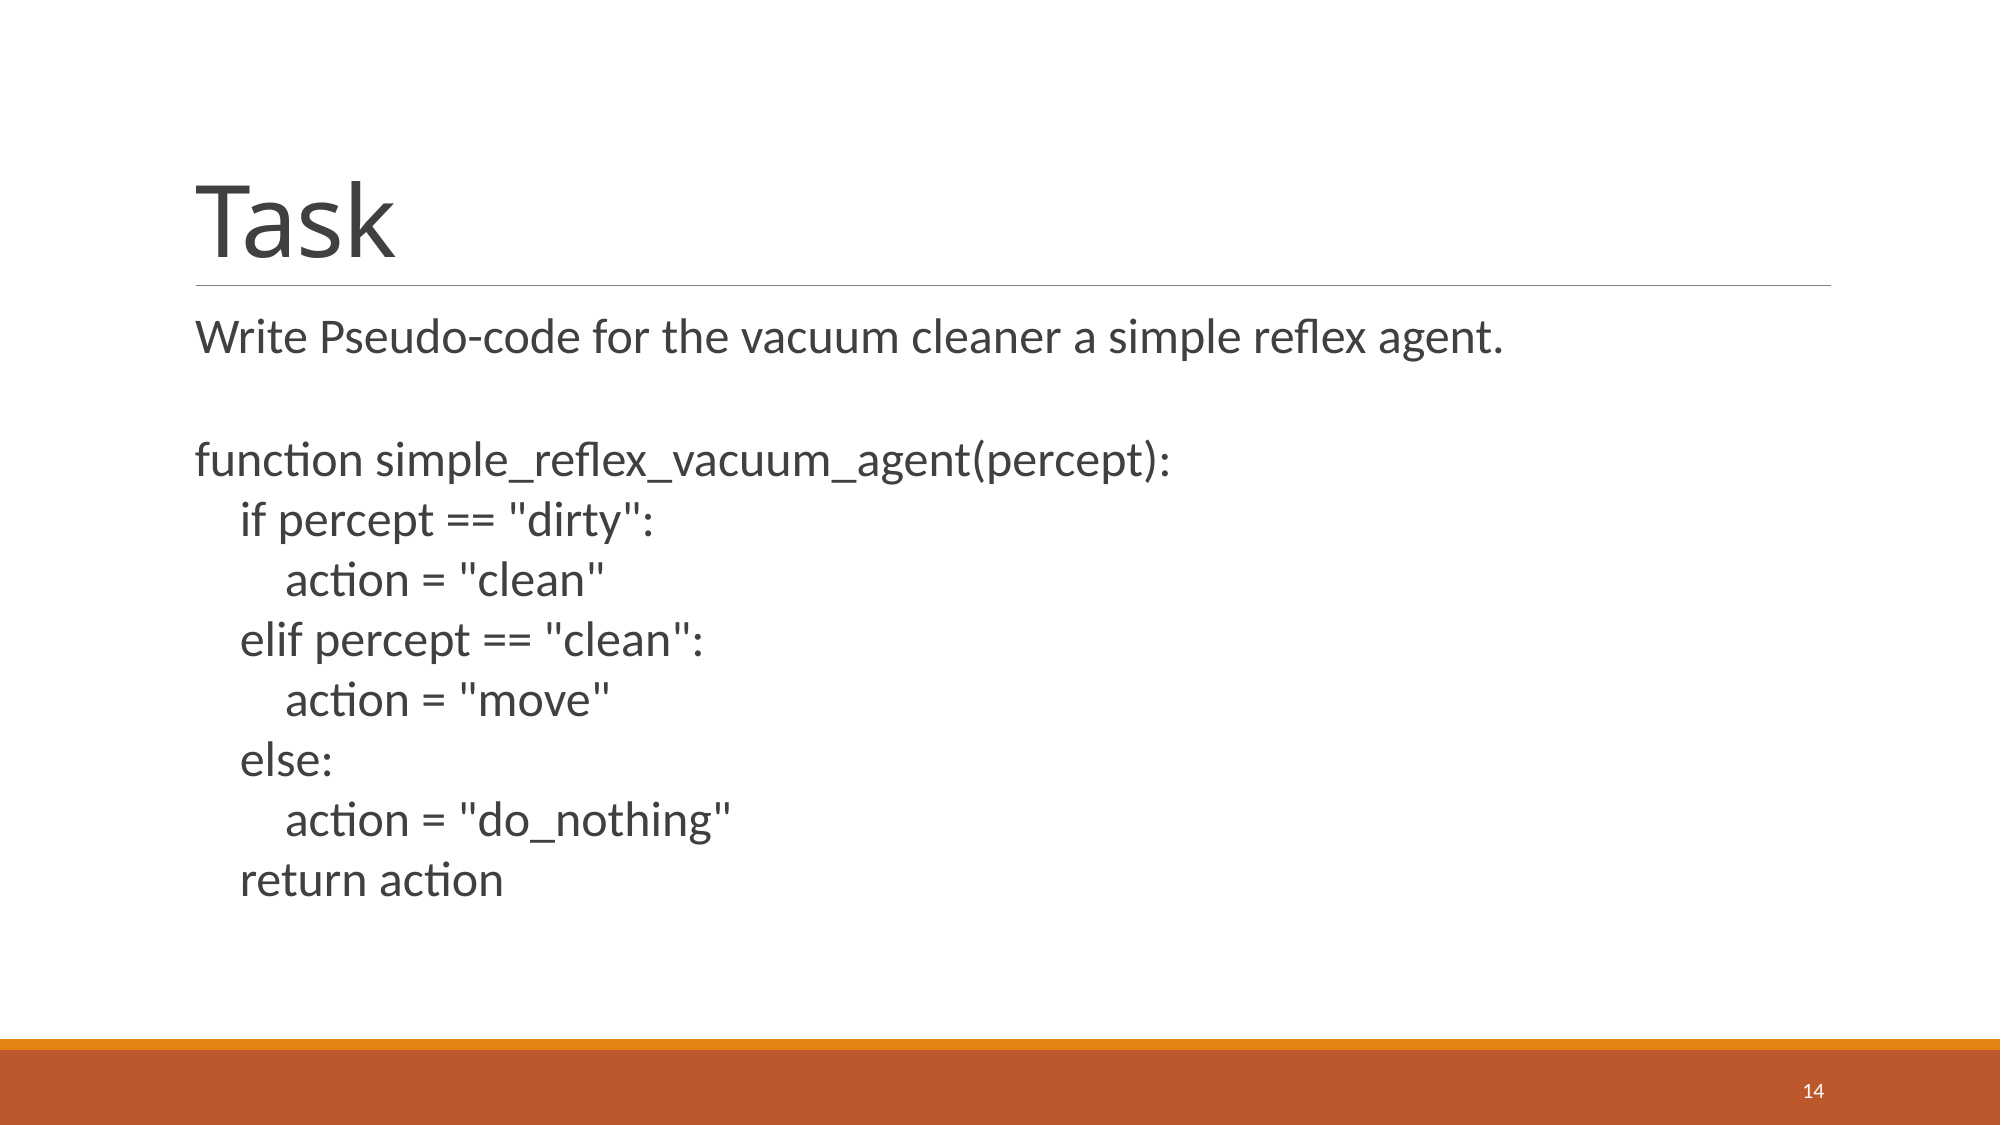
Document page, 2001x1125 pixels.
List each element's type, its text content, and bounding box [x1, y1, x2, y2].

list Write Pseudo-code for the vacuum cleaner a simple reflex agent. [180, 302, 1830, 963]
slide_number 14 [1624, 1059, 1840, 1120]
text_box function simple_reflex_vacuum_agent(percept): if percept == "dirty": action = "clean" elif percept == "clean": action = "move" else: action = "do_nothing" return action [180, 419, 1238, 915]
title Task [180, 47, 1830, 285]
